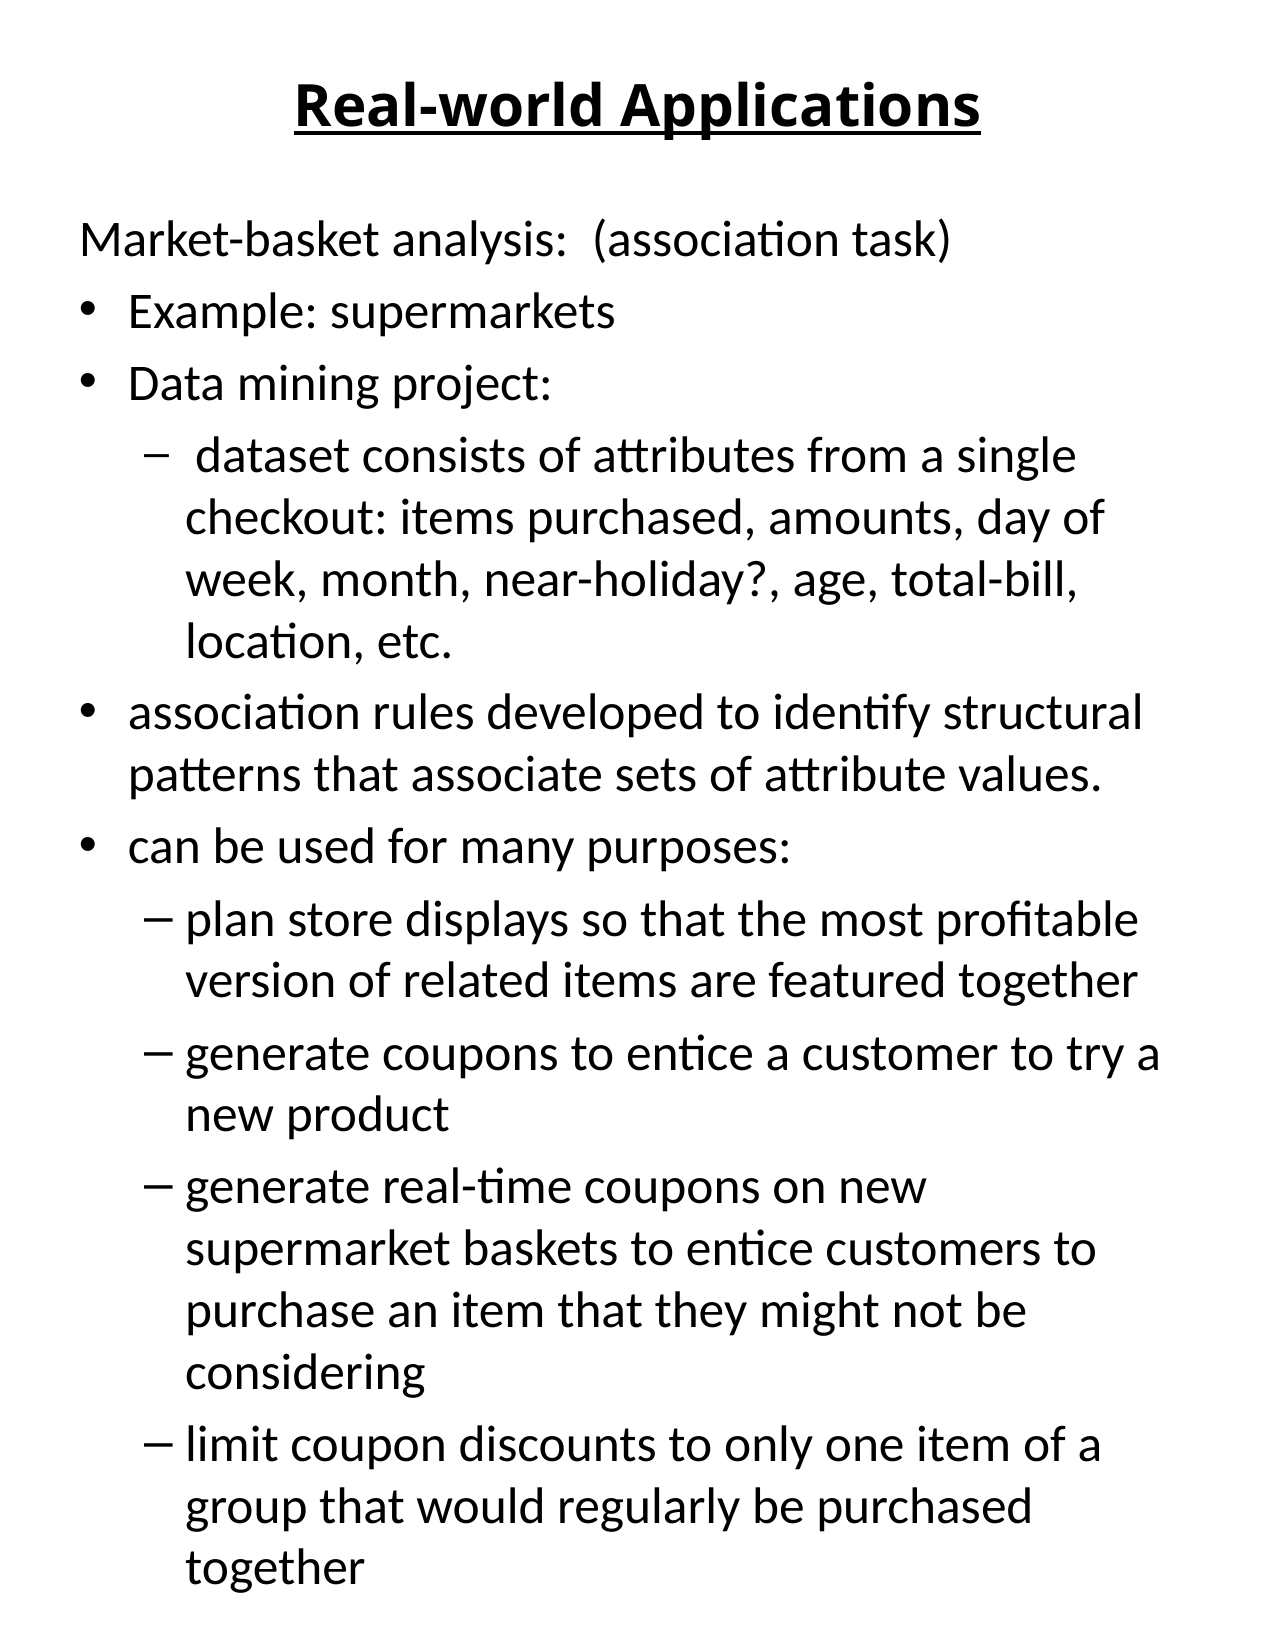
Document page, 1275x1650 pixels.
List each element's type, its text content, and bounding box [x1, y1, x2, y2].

title Real-world Applications [63, 45, 1212, 161]
list Market-basket analysis: (association task) Example: supermarkets Data mining project: dataset consists of attributes from a single checkout: items purchased, amounts, day of week, month, near-holiday?, age, total-bill, location, etc. association rules developed to identify structural patterns that associate sets of attribute values. can be used for many purposes: plan store displays so that the most profitable version of related items are featured together generate coupons to entice a customer to try a new product generate real-time coupons on new supermarket baskets to entice customers to purchase an item that they might not be considering limit coupon discounts to only one item of a group that would regularly be purchased together [63, 197, 1212, 1616]
